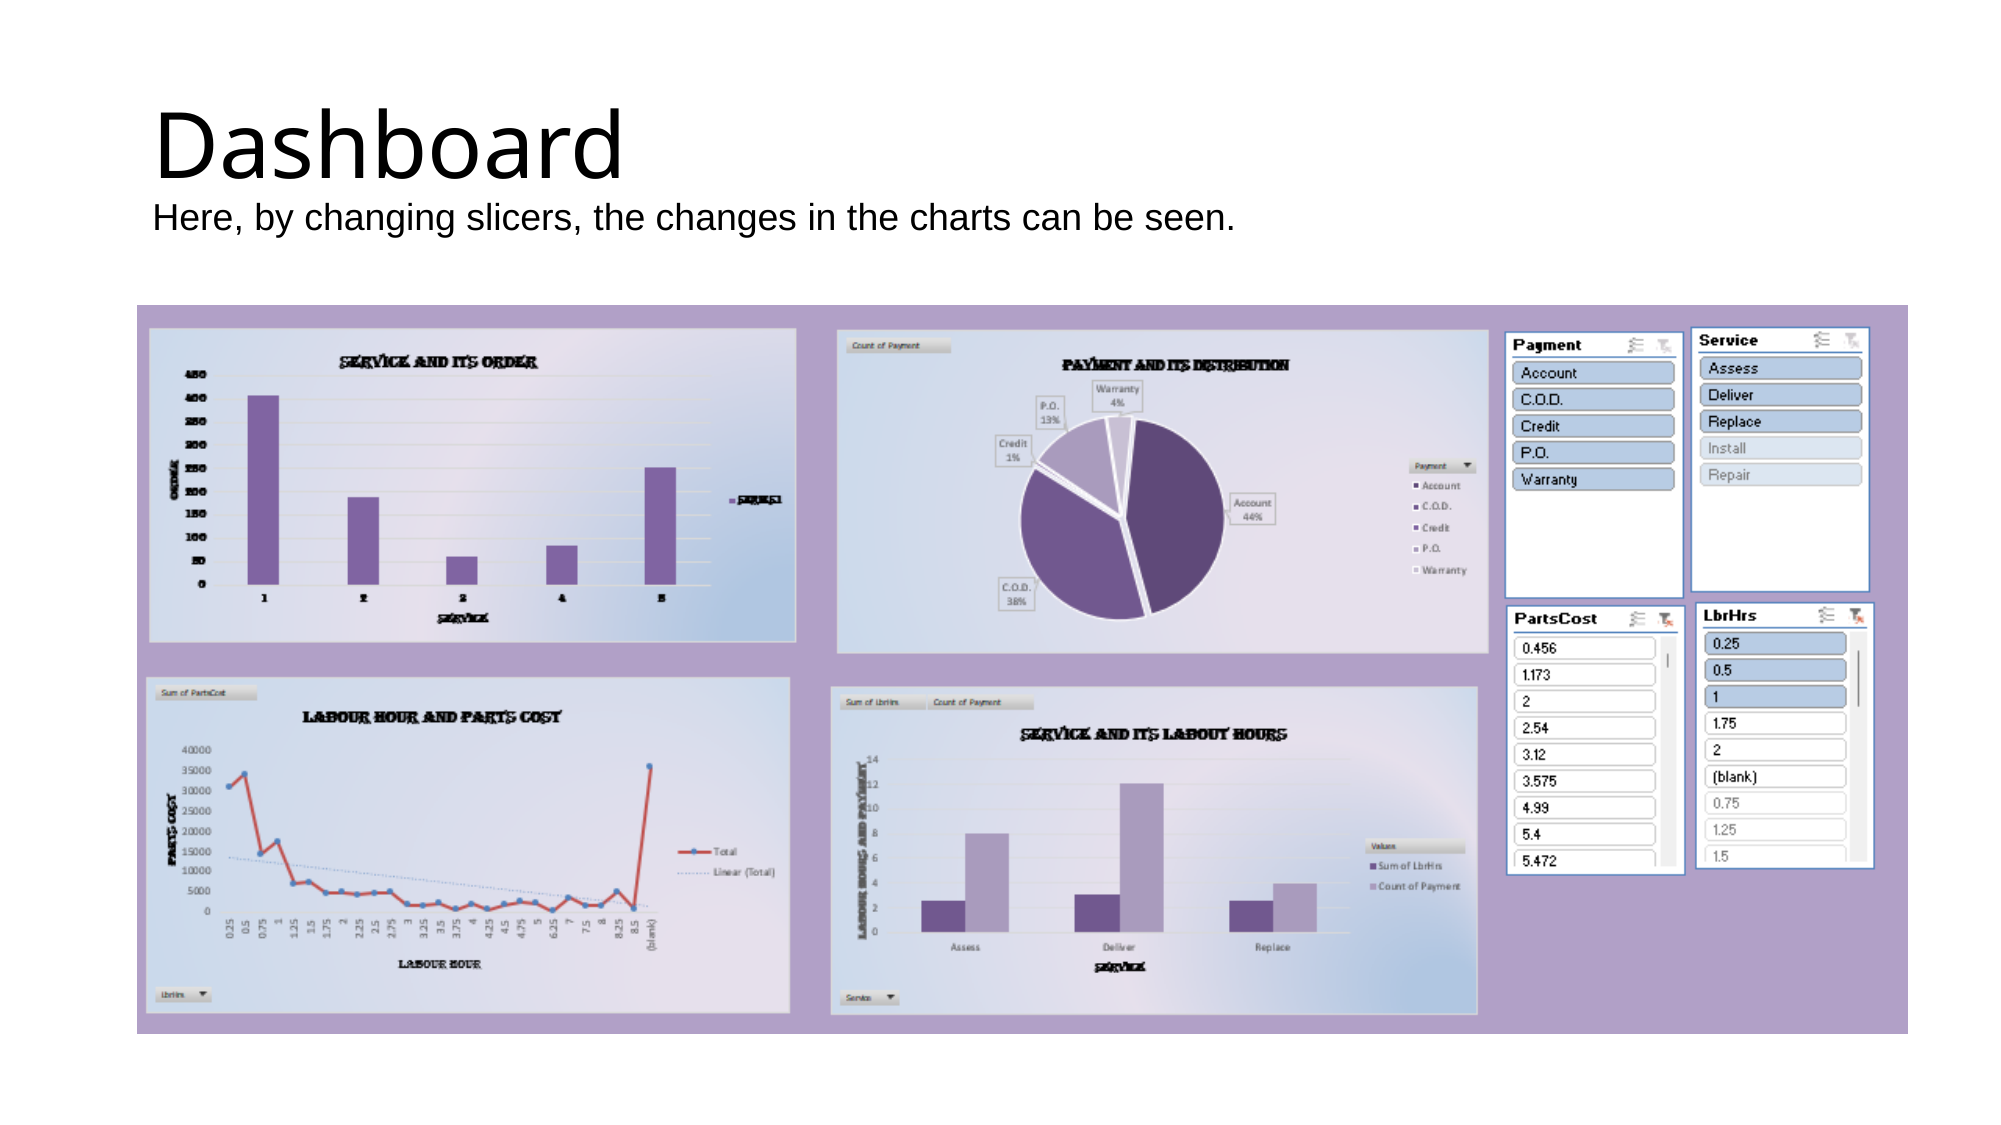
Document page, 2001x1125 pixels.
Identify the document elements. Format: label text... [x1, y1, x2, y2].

picture [136, 305, 1909, 1035]
title Dashboard Here, by changing slicers, the changes in the charts can be seen. [137, 59, 1863, 278]
